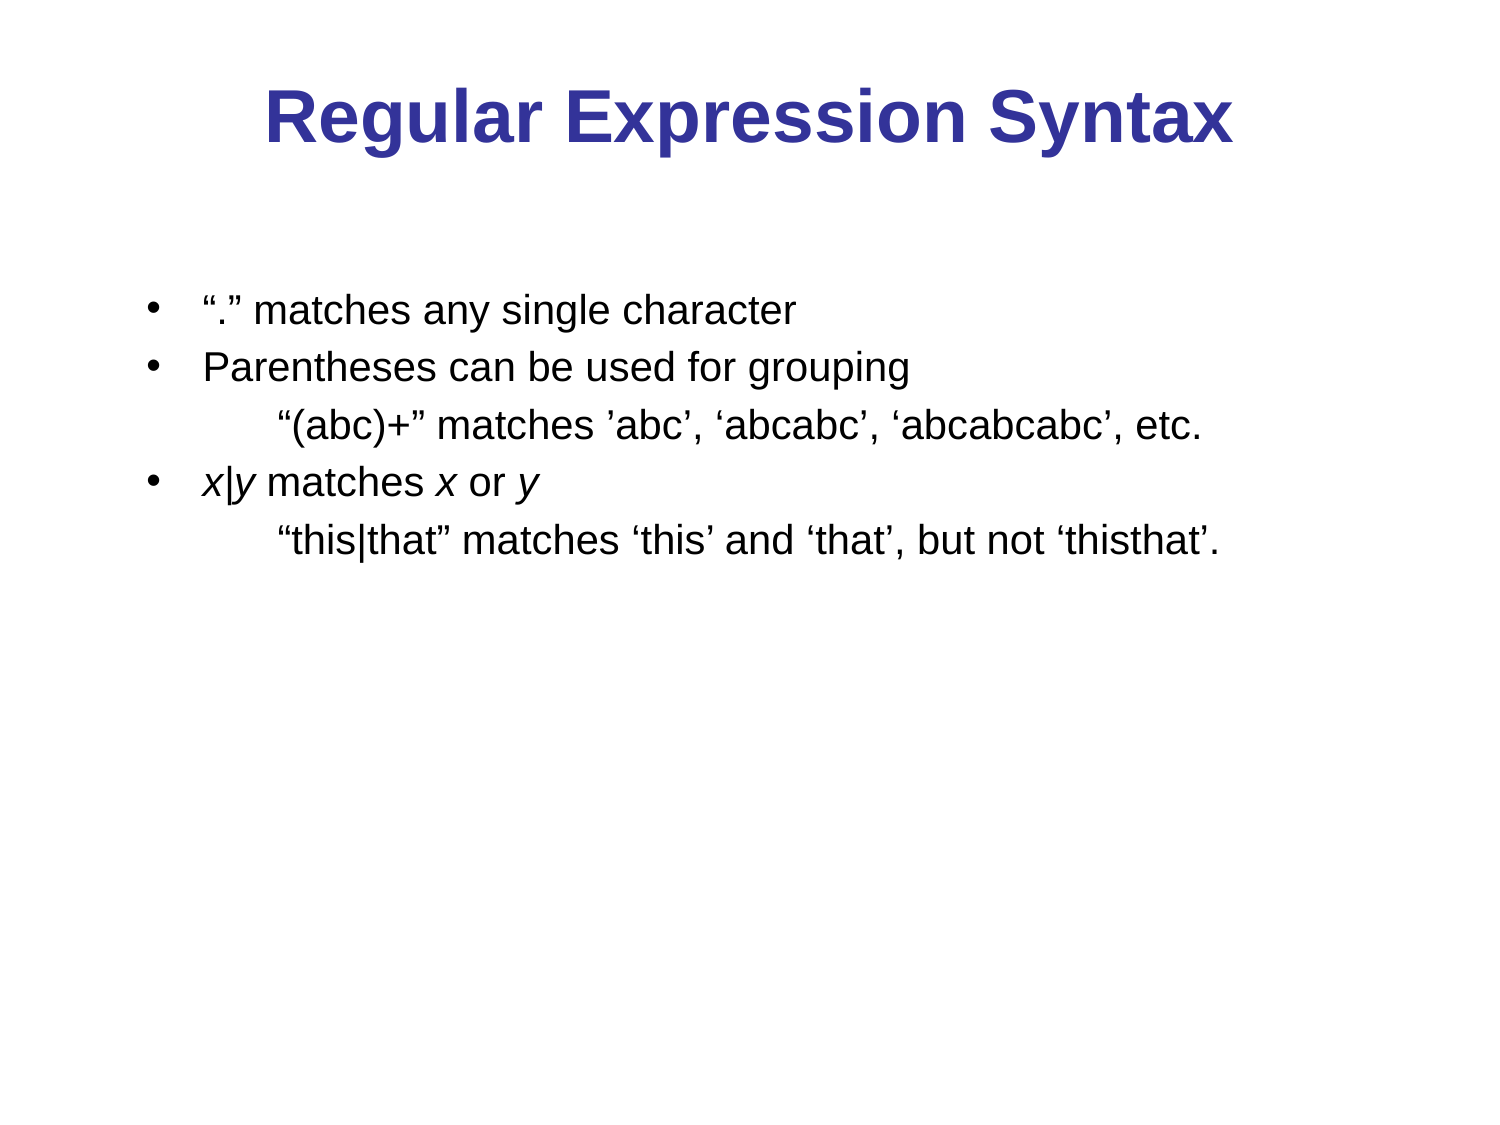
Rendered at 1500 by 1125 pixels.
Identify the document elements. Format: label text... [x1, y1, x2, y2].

list “.” matches any single character Parentheses can be used for grouping “(abc)+” matches ’abc’, ‘abcabc’, ‘abcabcabc’, etc. x|y matches x or y “this|that” matches ‘this’ and ‘that’, but not ‘thisthat’. [112, 275, 1388, 900]
title Regular Expression Syntax [62, 37, 1438, 188]
